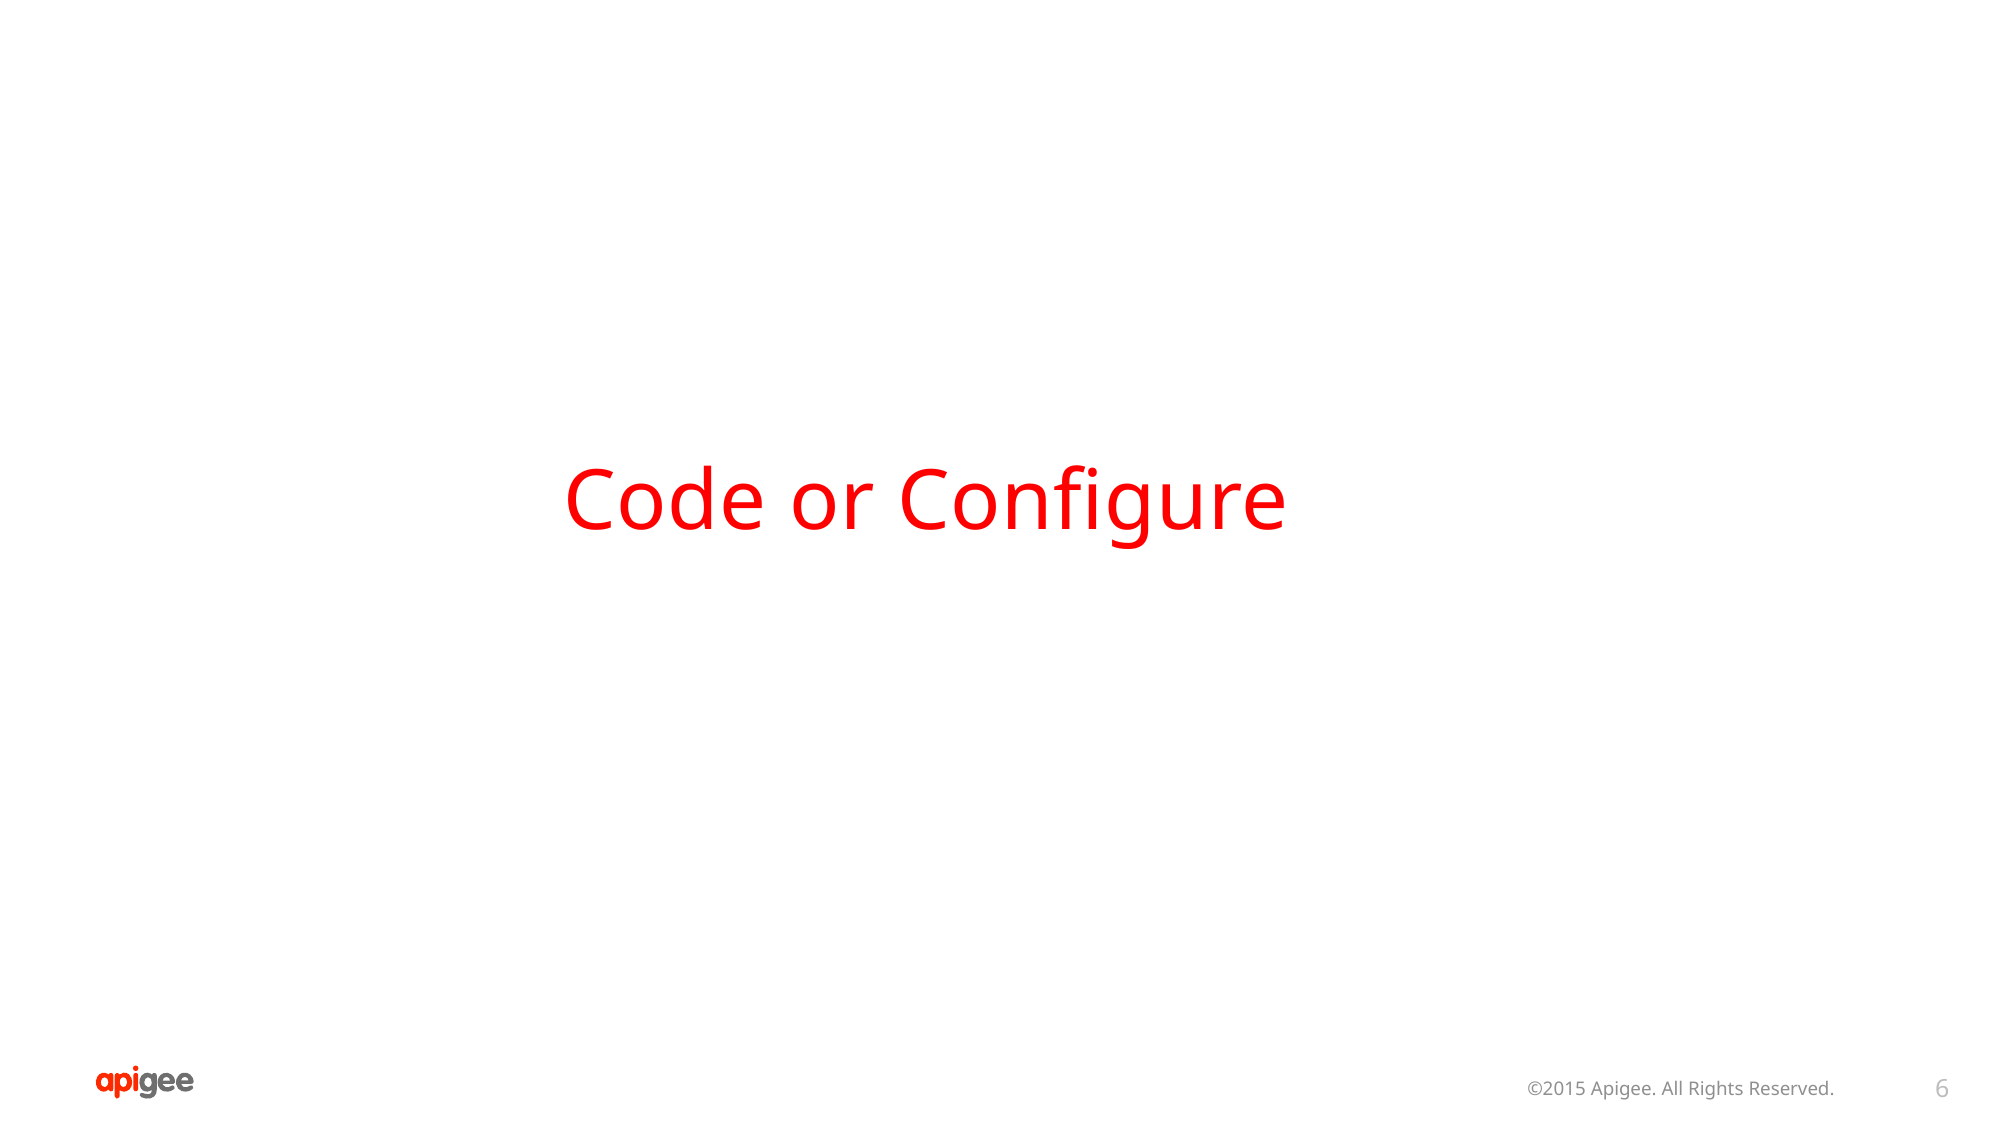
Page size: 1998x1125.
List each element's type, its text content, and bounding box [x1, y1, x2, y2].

footer ©2015 Apigee. All Rights Reserved. [1214, 1059, 1847, 1120]
list Code or Configure [78, 205, 1783, 977]
slide_number 6 [1864, 1059, 1965, 1120]
